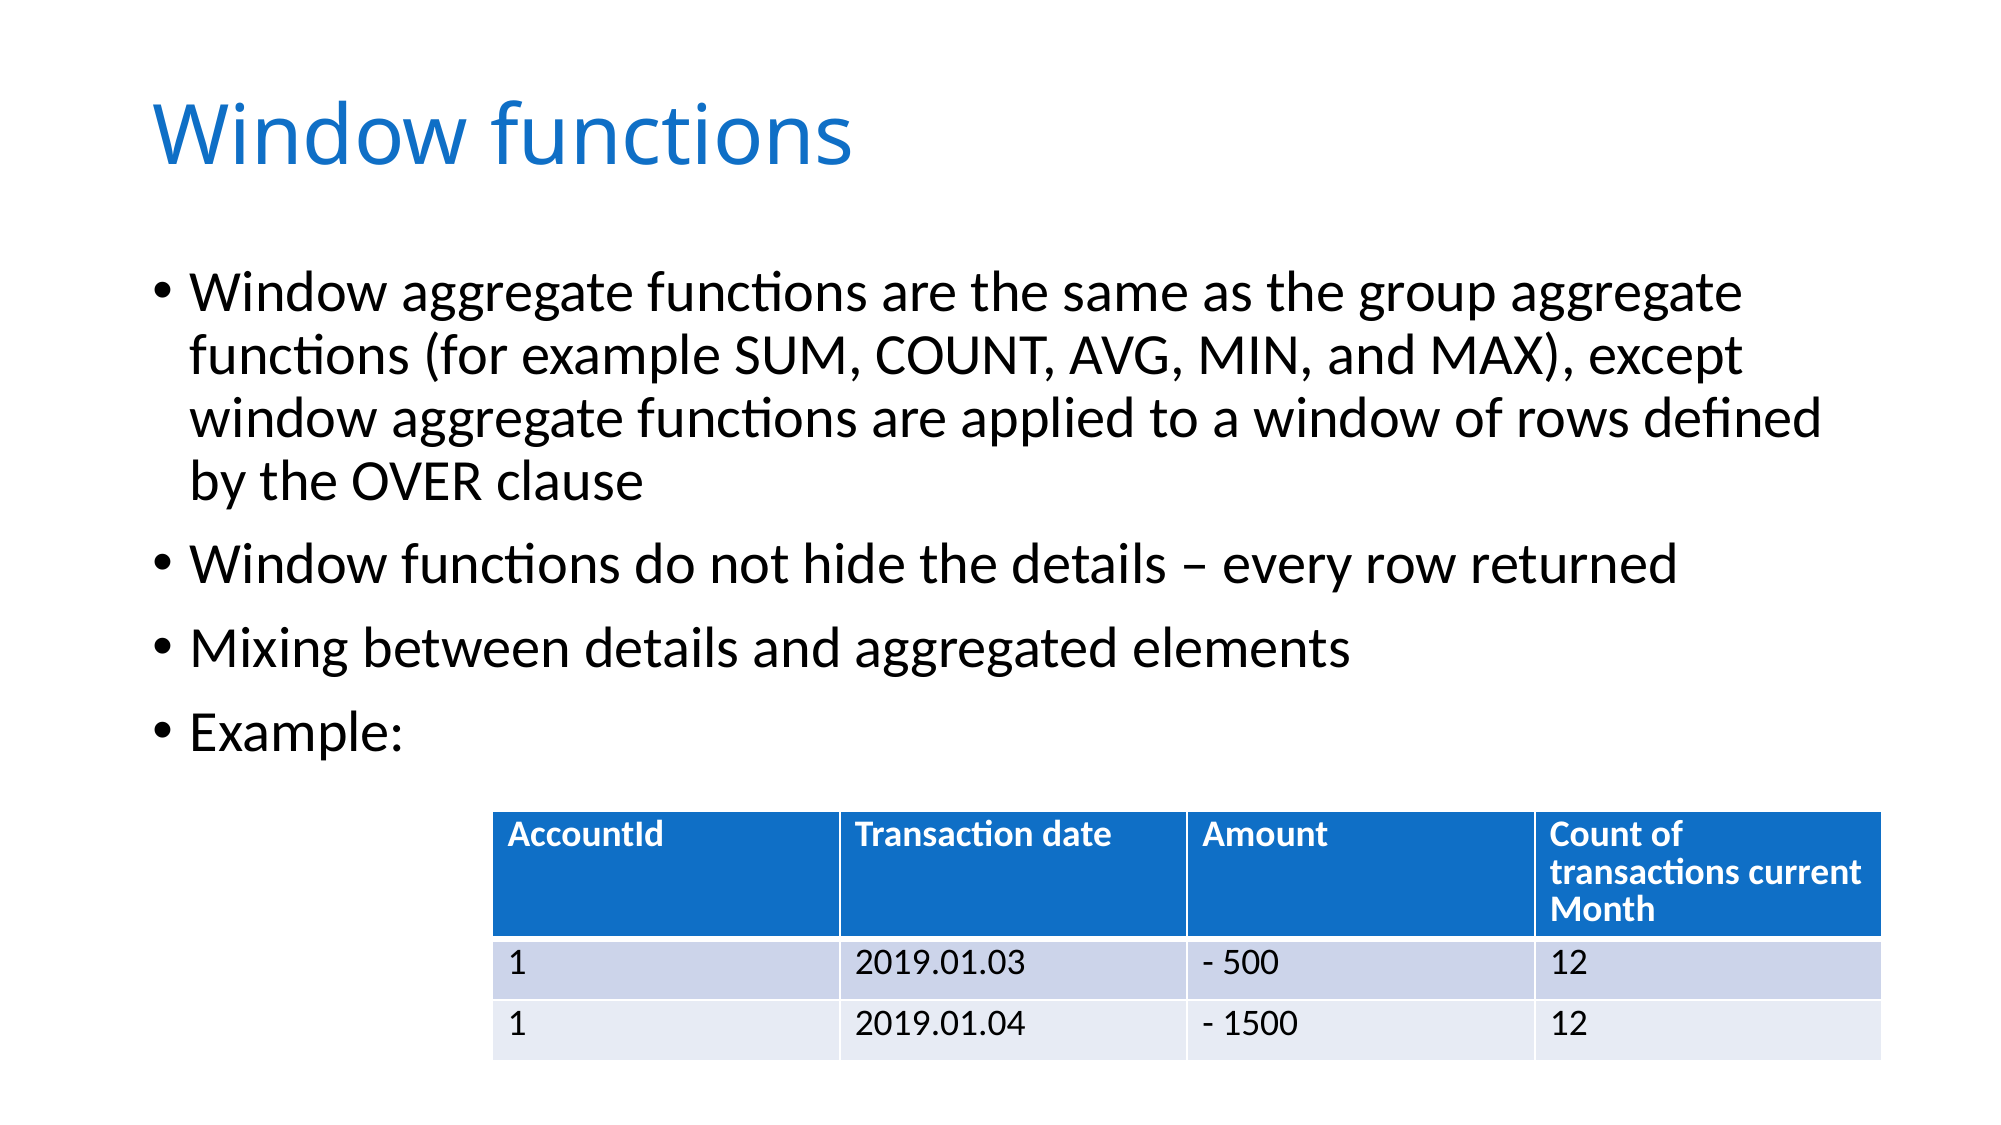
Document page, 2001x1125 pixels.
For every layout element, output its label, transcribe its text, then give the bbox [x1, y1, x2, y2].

table_cell 2019.01.03 [841, 942, 1186, 999]
table_cell 12 [1536, 942, 1881, 999]
table_header Transaction date [841, 812, 1186, 936]
table_cell 1 [493, 1001, 839, 1060]
table_header AccountId [493, 812, 839, 936]
title Window functions [137, 59, 1863, 217]
table_cell 2019.01.04 [841, 1001, 1186, 1060]
list Window aggregate functions are the same as the group aggregate functions (for example SUM, COUNT, AVG, MIN, and MAX), except window aggregate functions are applied to a window of rows defined by the OVER clause Window functions do not hide the details – every row returned Mixing between details and aggregated elements Example: [137, 254, 1863, 1014]
table_cell - 500 [1188, 942, 1534, 999]
table_cell 12 [1536, 1001, 1881, 1060]
table_cell - 1500 [1188, 1001, 1534, 1060]
table_header Count of transactions current Month [1536, 812, 1881, 936]
table_header Amount [1188, 812, 1534, 936]
table_cell 1 [493, 942, 839, 999]
